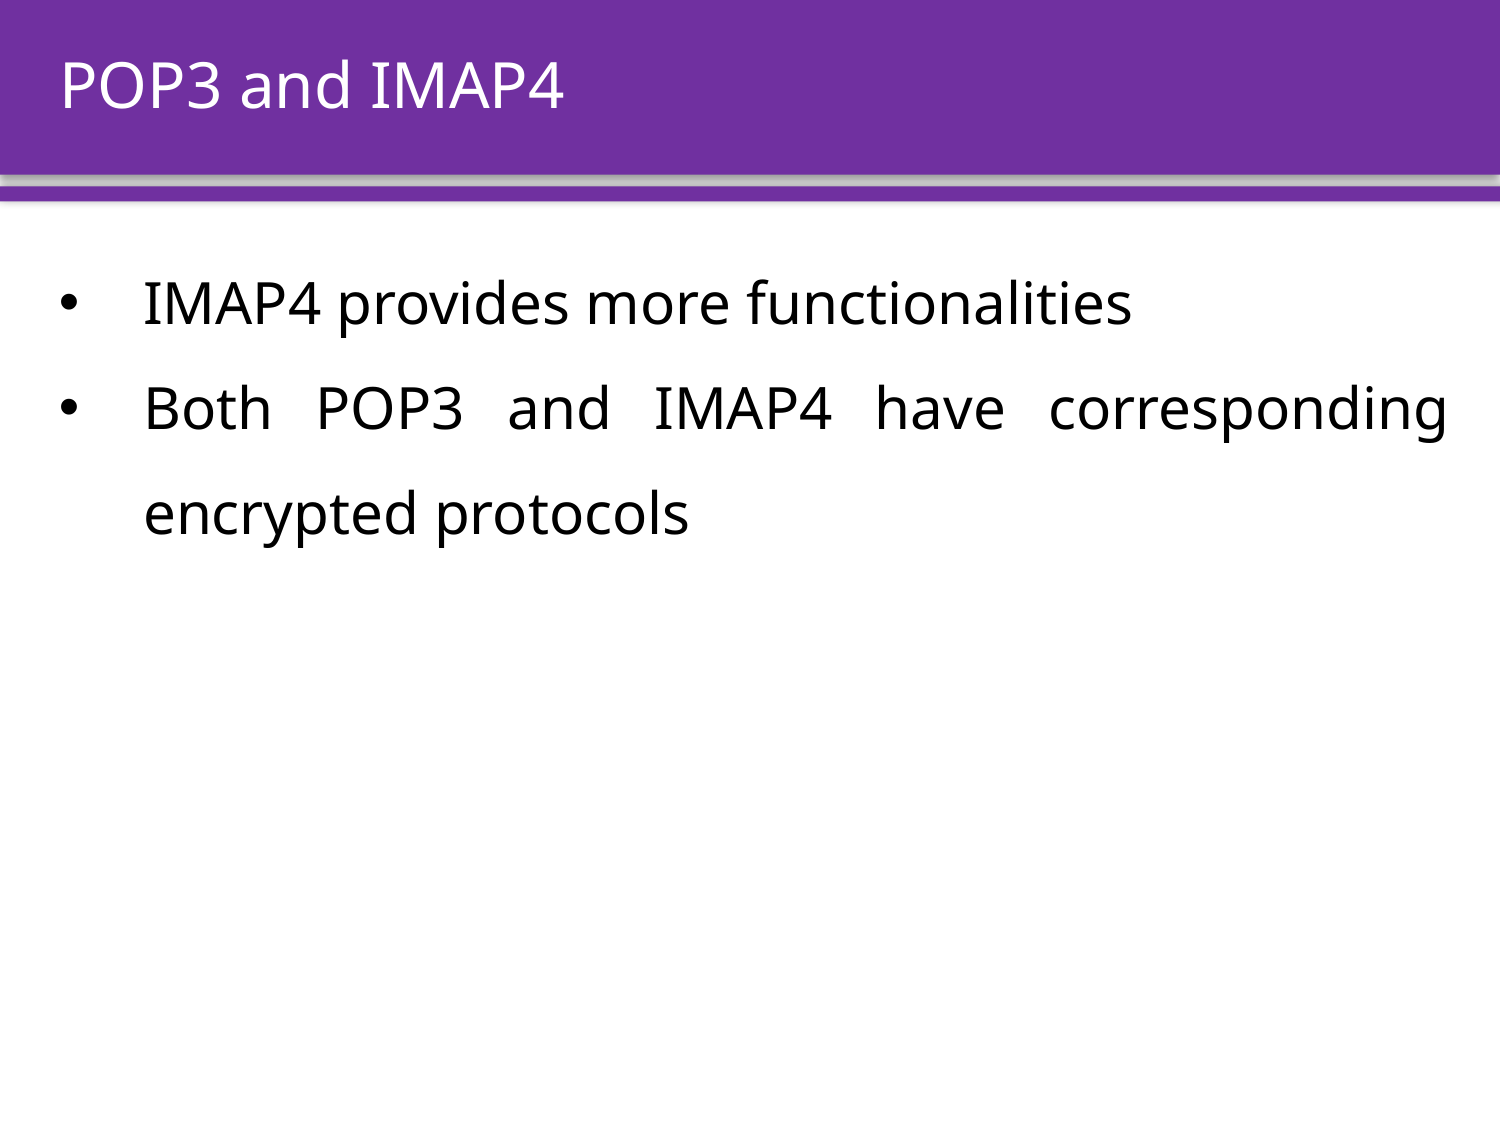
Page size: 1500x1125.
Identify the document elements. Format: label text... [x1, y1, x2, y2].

text_box IMAP4 provides more functionalities Both POP3 and IMAP4 have corresponding encrypted protocols [44, 224, 1464, 659]
title POP3 and IMAP4 [44, 0, 1464, 175]
